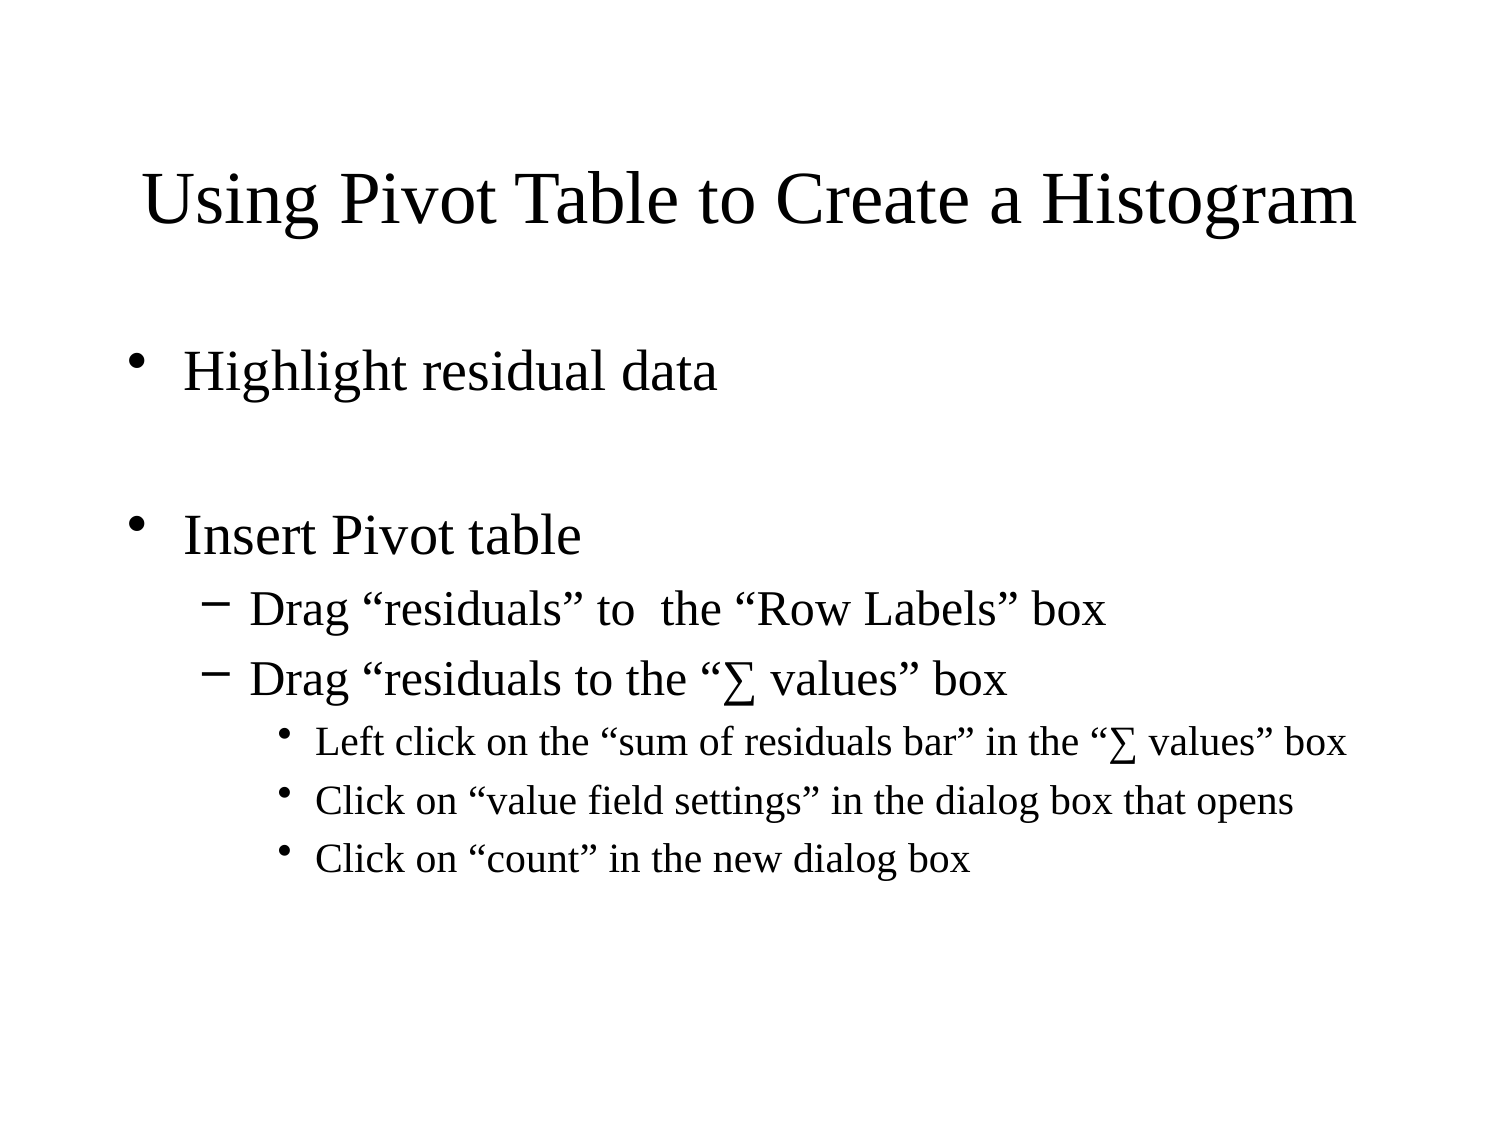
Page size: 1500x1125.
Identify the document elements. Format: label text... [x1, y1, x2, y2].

list Highlight residual data Insert Pivot table Drag “residuals” to the “Row Labels” box Drag “residuals to the “∑ values” box Left click on the “sum of residuals bar” in the “∑ values” box Click on “value field settings” in the dialog box that opens Click on “count” in the new dialog box [112, 324, 1388, 1001]
title Using Pivot Table to Create a Histogram [112, 99, 1388, 288]
